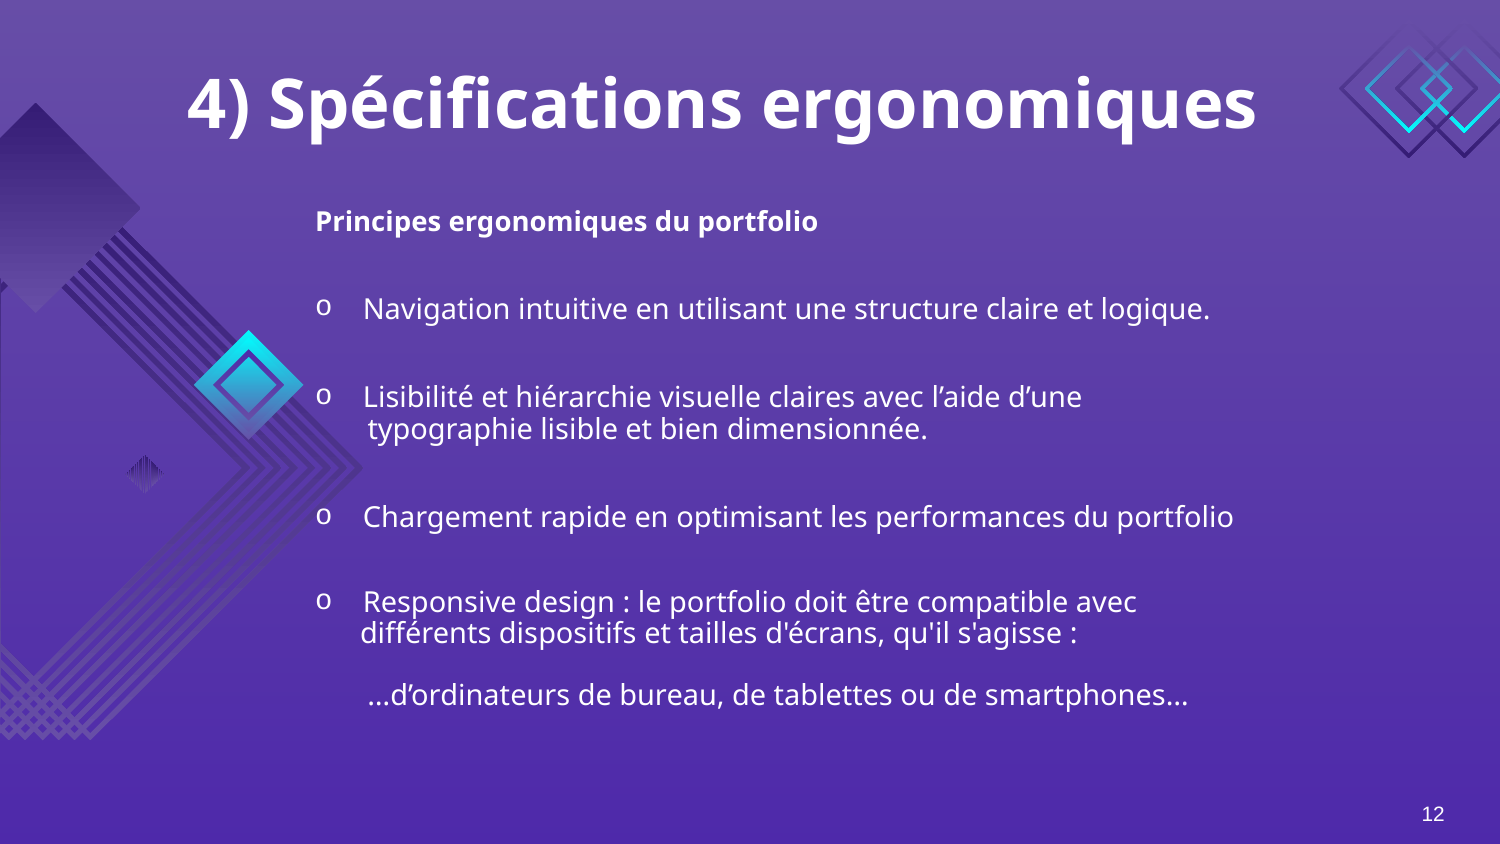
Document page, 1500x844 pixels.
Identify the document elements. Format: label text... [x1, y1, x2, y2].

title 4) Spécifications ergonomiques [172, 44, 1439, 139]
text_box Principes ergonomiques du portfolio Navigation intuitive en utilisant une structure claire et logique. Lisibilité et hiérarchie visuelle claires avec l’aide d’une typographie lisible et bien dimensionnée. Chargement rapide en optimisant les performances du portfolio Responsive design : le portfolio doit être compatible avec différents dispositifs et tailles d'écrans, qu'il s'agisse : …d’ordinateurs de bureau, de tablettes ou de smartphones… [300, 200, 1396, 811]
text_box 12 [1406, 793, 1471, 834]
